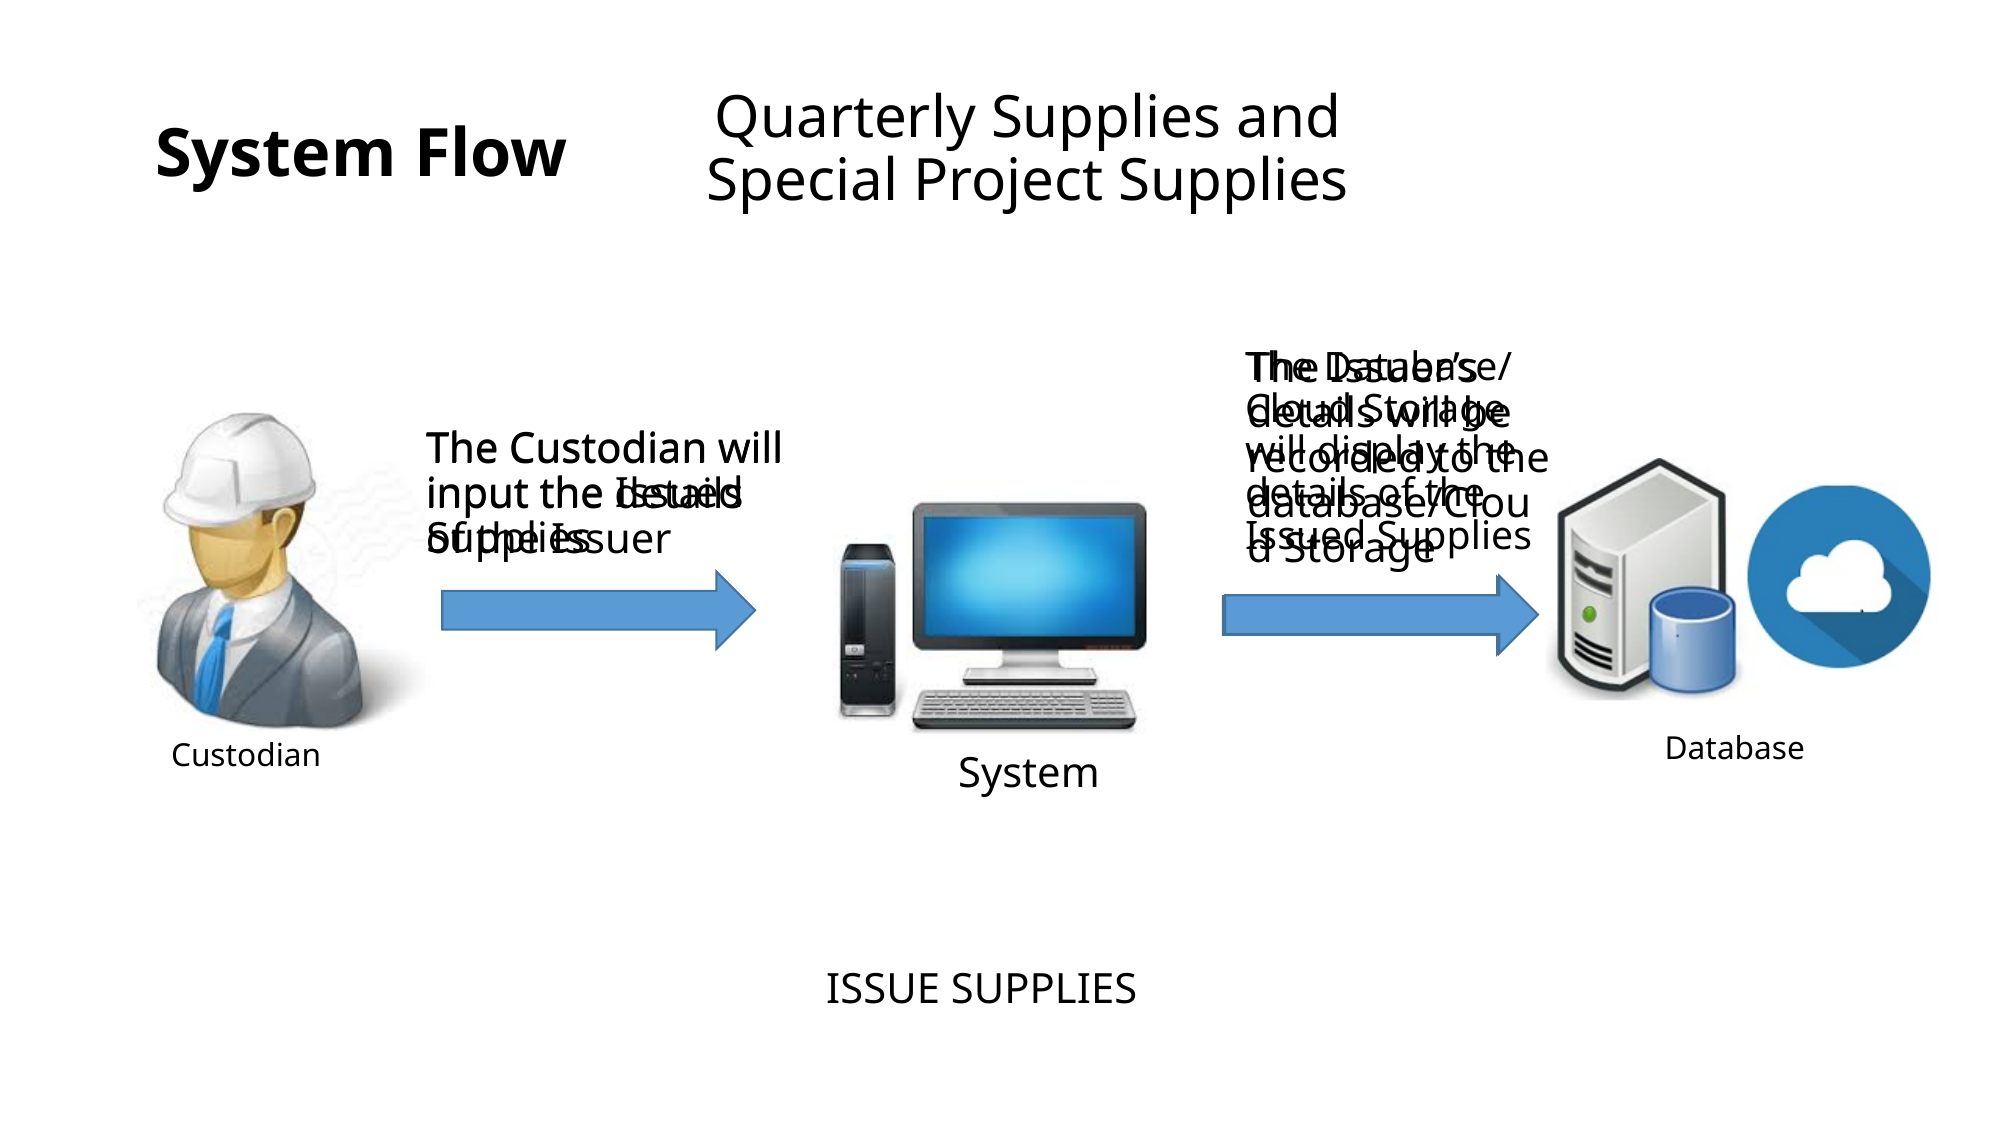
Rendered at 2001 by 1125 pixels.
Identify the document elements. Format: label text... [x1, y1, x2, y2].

text_box Database [1649, 724, 1835, 793]
text_box The Custodian will input the details of the Issuer [444, 419, 802, 594]
title System Flow [140, 85, 1866, 304]
text_box [444, 594, 757, 652]
picture [833, 458, 1153, 778]
list Custodian [156, 732, 360, 800]
text_box ISSUE SUPPLIES [811, 960, 1225, 1031]
text_box Quarterly Supplies and Special Project Supplies [674, 79, 1382, 233]
text_box The Issuer’s details will be recorded to the database/Cloud Storage [1232, 339, 1567, 597]
text_box [1224, 594, 1540, 656]
picture [124, 412, 444, 731]
picture [1546, 458, 1938, 702]
text_box System [943, 778, 1118, 812]
